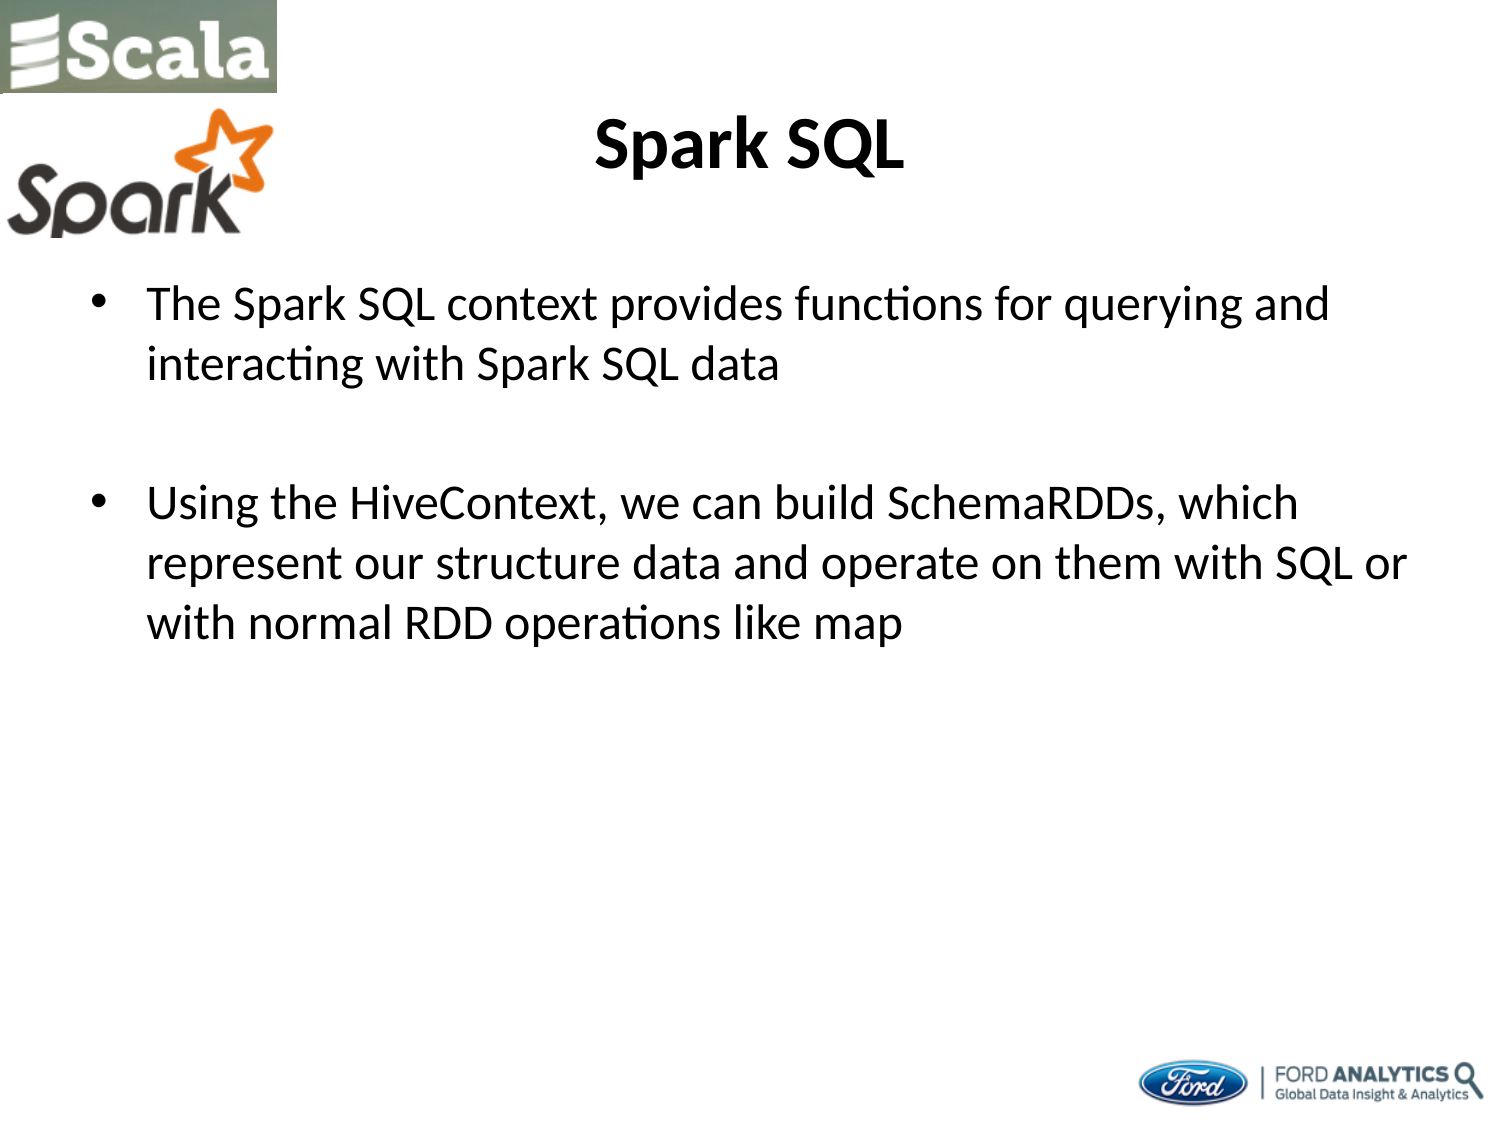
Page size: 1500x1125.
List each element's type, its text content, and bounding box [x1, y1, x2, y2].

picture [1136, 1057, 1497, 1108]
list The Spark SQL context provides functions for querying and interacting with Spark SQL data Using the HiveContext, we can build SchemaRDDs, which represent our structure data and operate on them with SQL or with normal RDD operations like map [75, 262, 1425, 1005]
title Spark SQL [280, 45, 1425, 233]
picture [0, 0, 277, 238]
